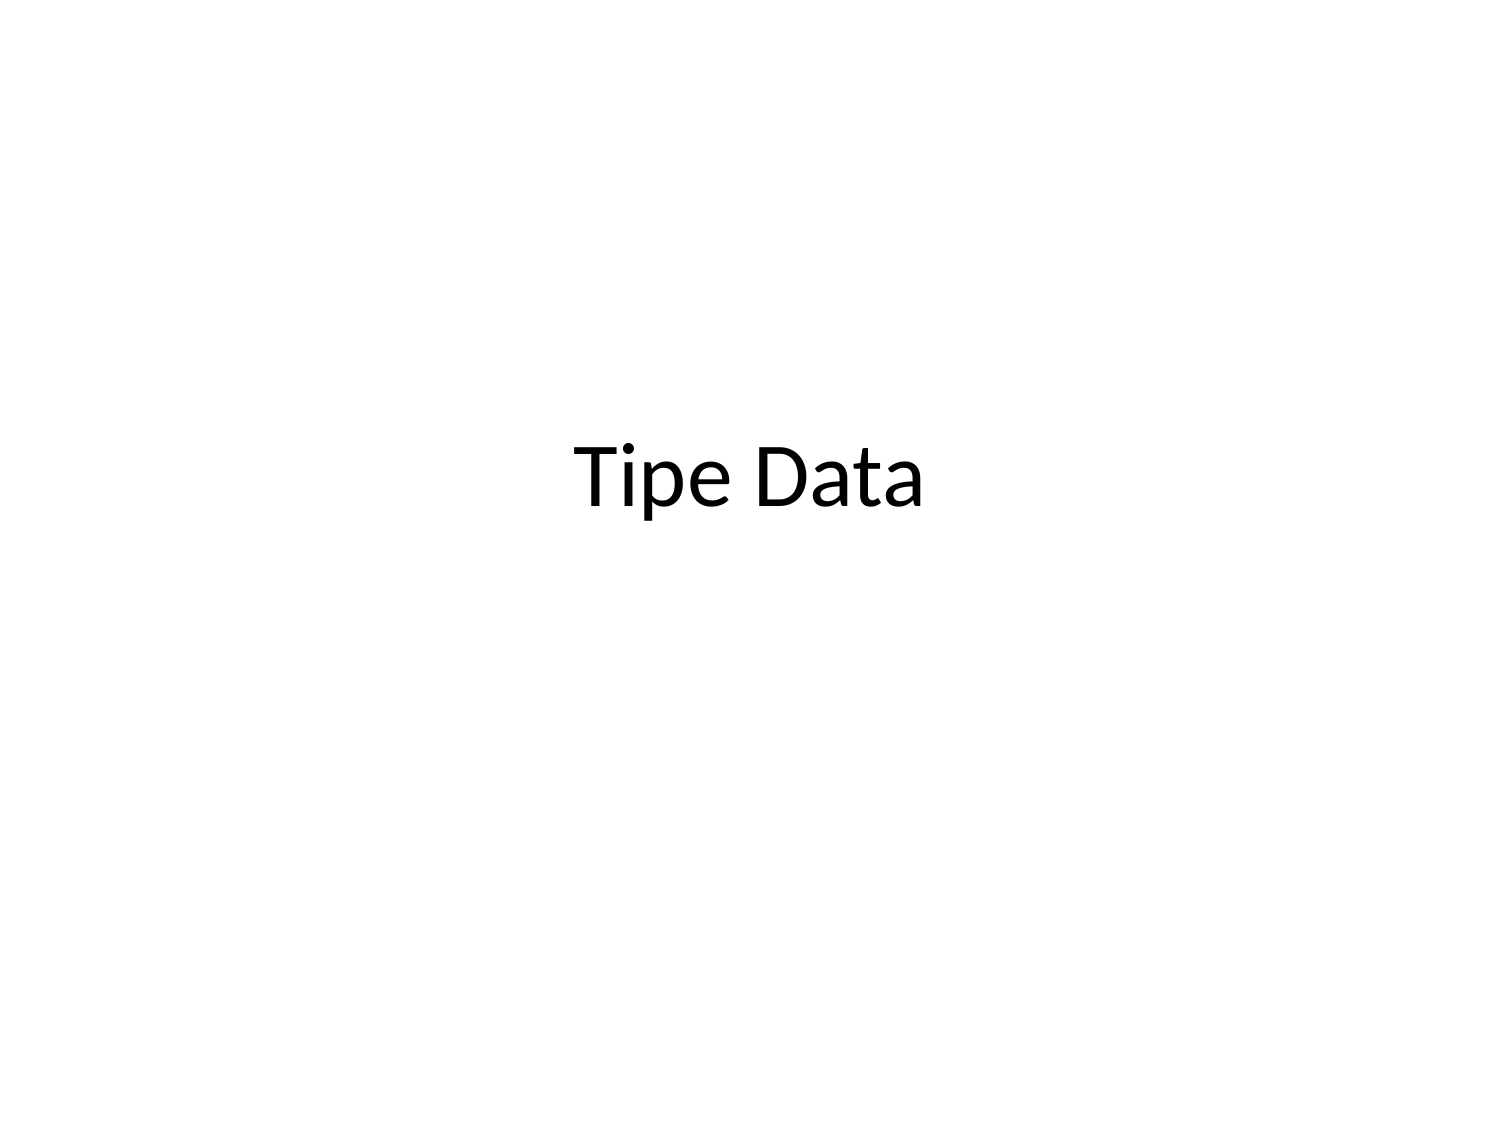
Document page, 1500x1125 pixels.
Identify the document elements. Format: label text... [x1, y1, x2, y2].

title Tipe Data [112, 349, 1388, 591]
